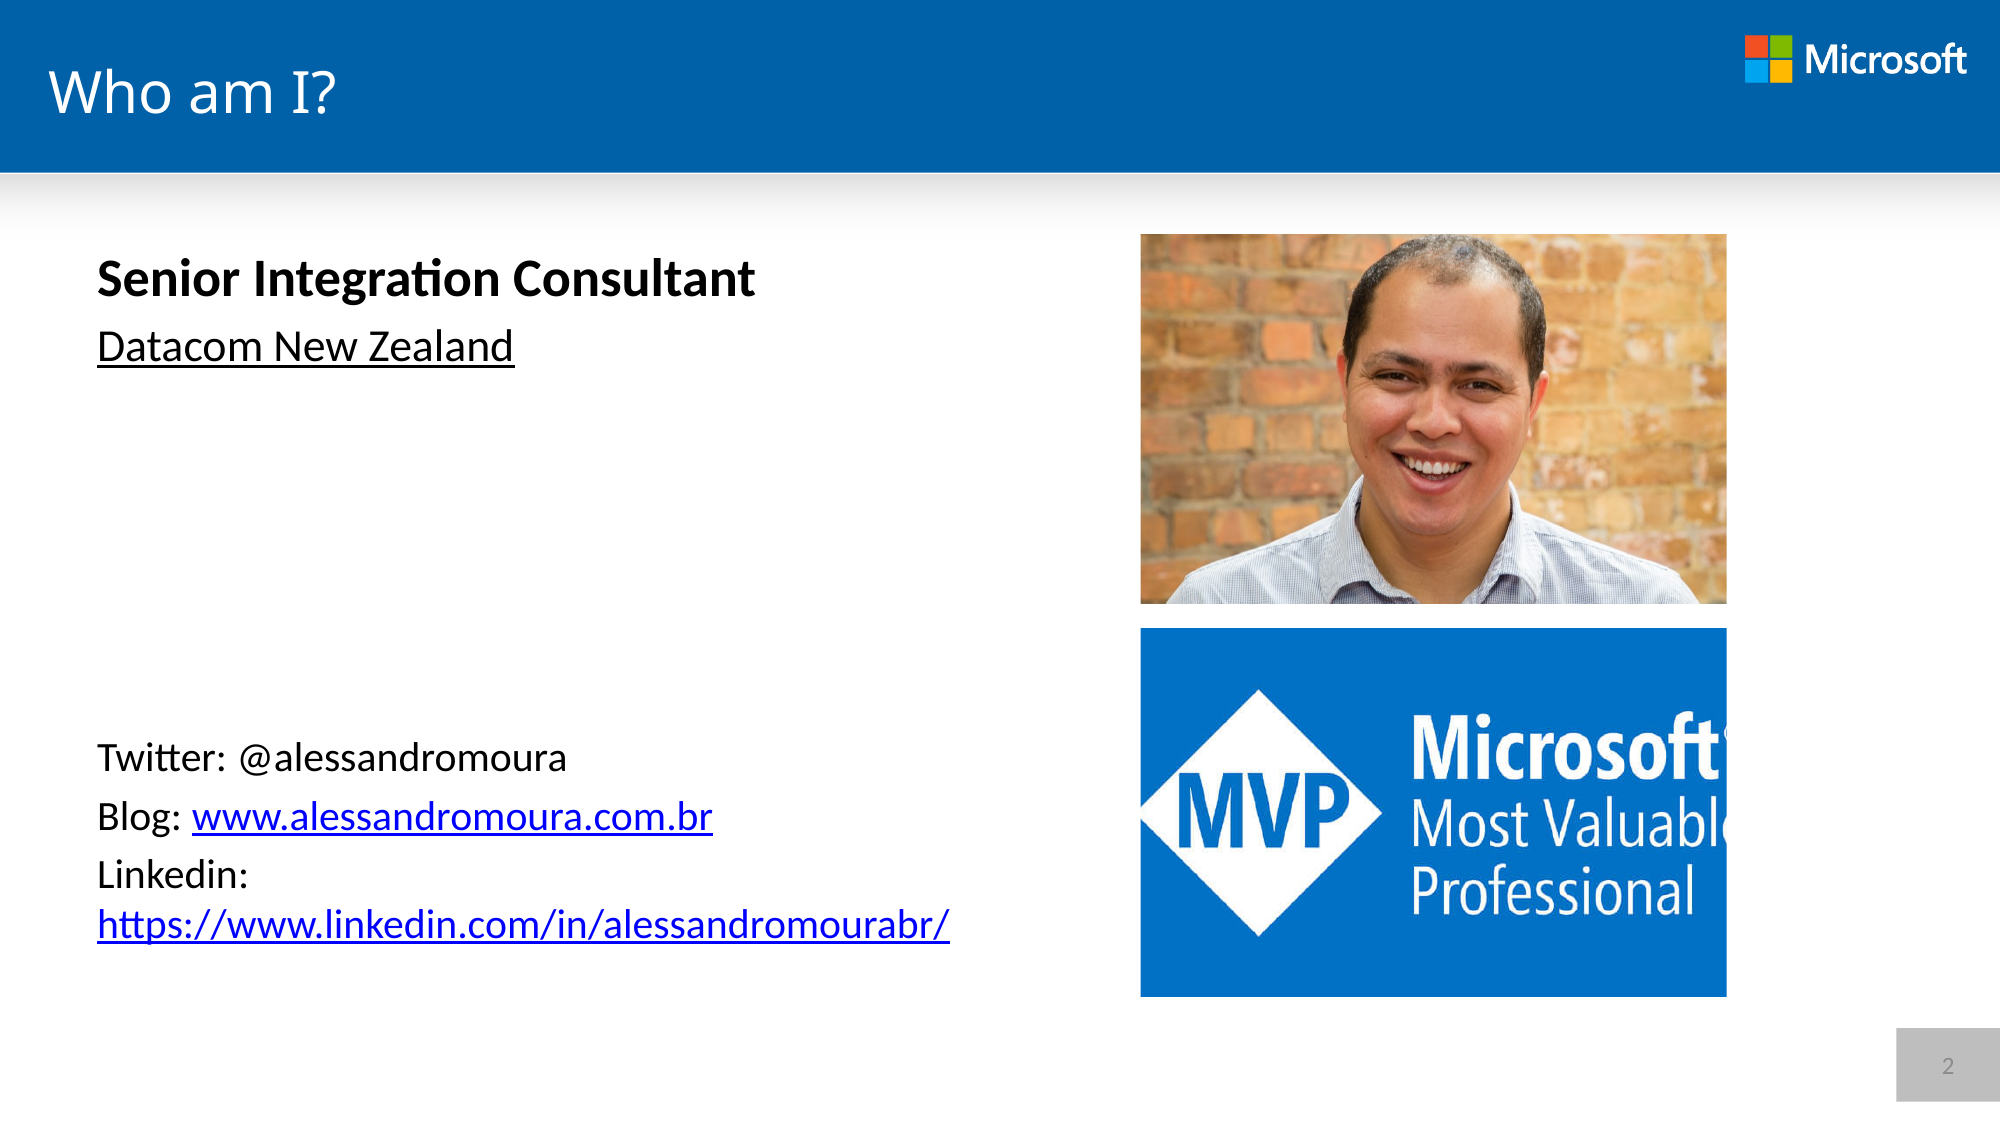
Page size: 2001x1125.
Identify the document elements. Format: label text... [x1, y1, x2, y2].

picture [1714, 6, 1997, 111]
title Who am I? [33, 24, 1736, 156]
text_box Senior Integration Consultant Datacom New Zealand Twitter: @alessandromoura Blog: www.alessandromoura.com.br Linkedin: https://www.linkedin.com/in/alessandromourabr/ [82, 234, 1105, 997]
picture [1140, 234, 1727, 604]
picture [1140, 627, 1727, 997]
